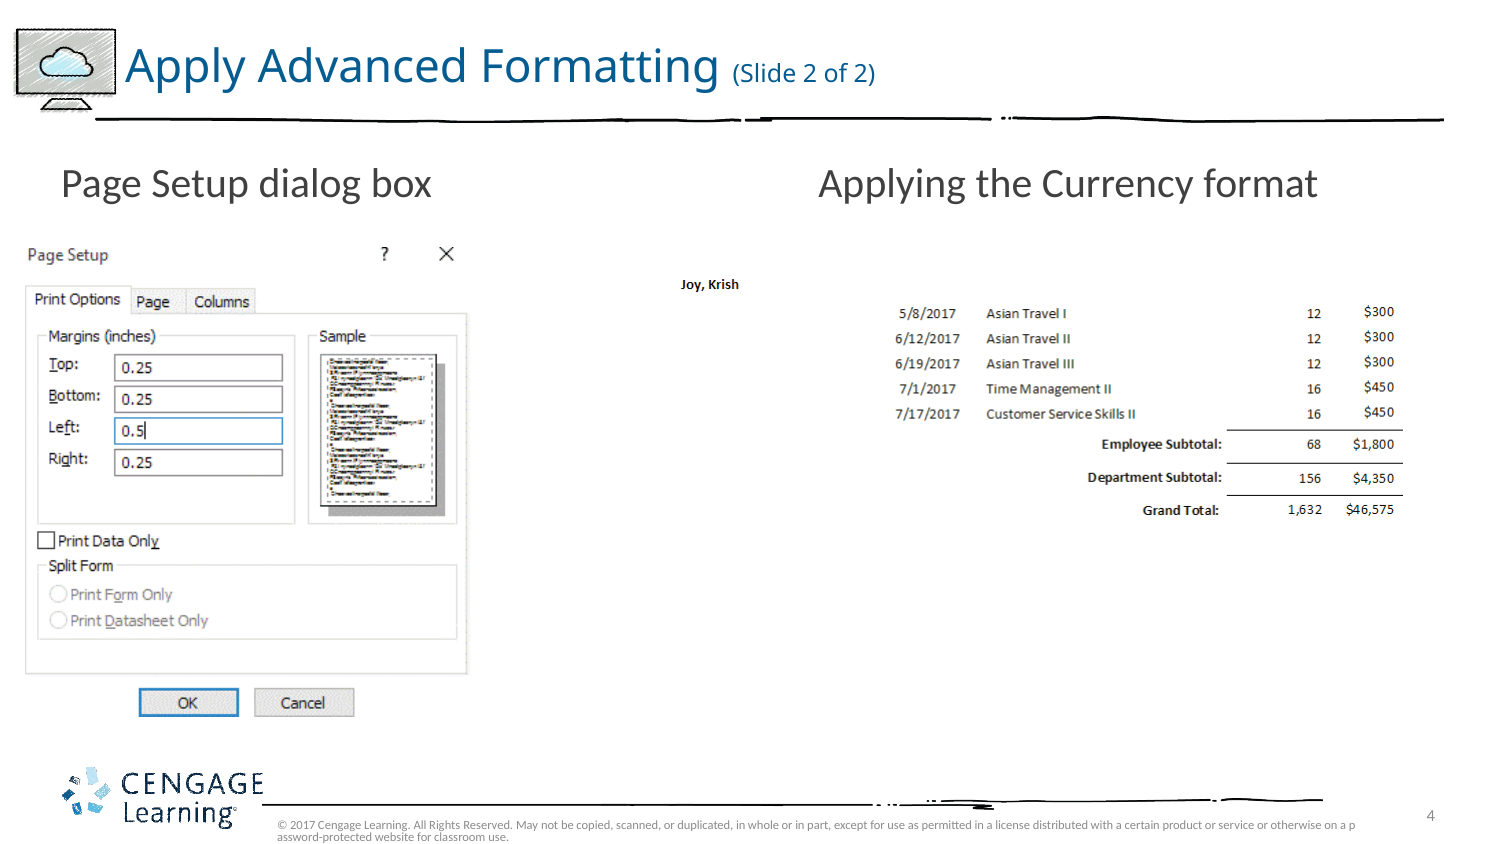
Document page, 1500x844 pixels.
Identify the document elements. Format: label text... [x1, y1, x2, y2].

footer © 2017 Cengage Learning. All Rights Reserved. May not be copied, scanned, or duplicated, in whole or in part, except for use as permitted in a license distributed with a certain product or service or otherwise on a password-protected website for classroom use. [262, 809, 1375, 840]
picture [25, 247, 470, 717]
picture [62, 767, 1323, 829]
text_box Applying the Currency format [818, 159, 1350, 208]
picture [13, 27, 117, 114]
picture [679, 279, 1403, 516]
picture [95, 116, 1444, 123]
list Page Setup dialog box [61, 159, 449, 208]
title Apply Advanced Formatting (Slide 2 of 2) [125, 44, 1442, 92]
